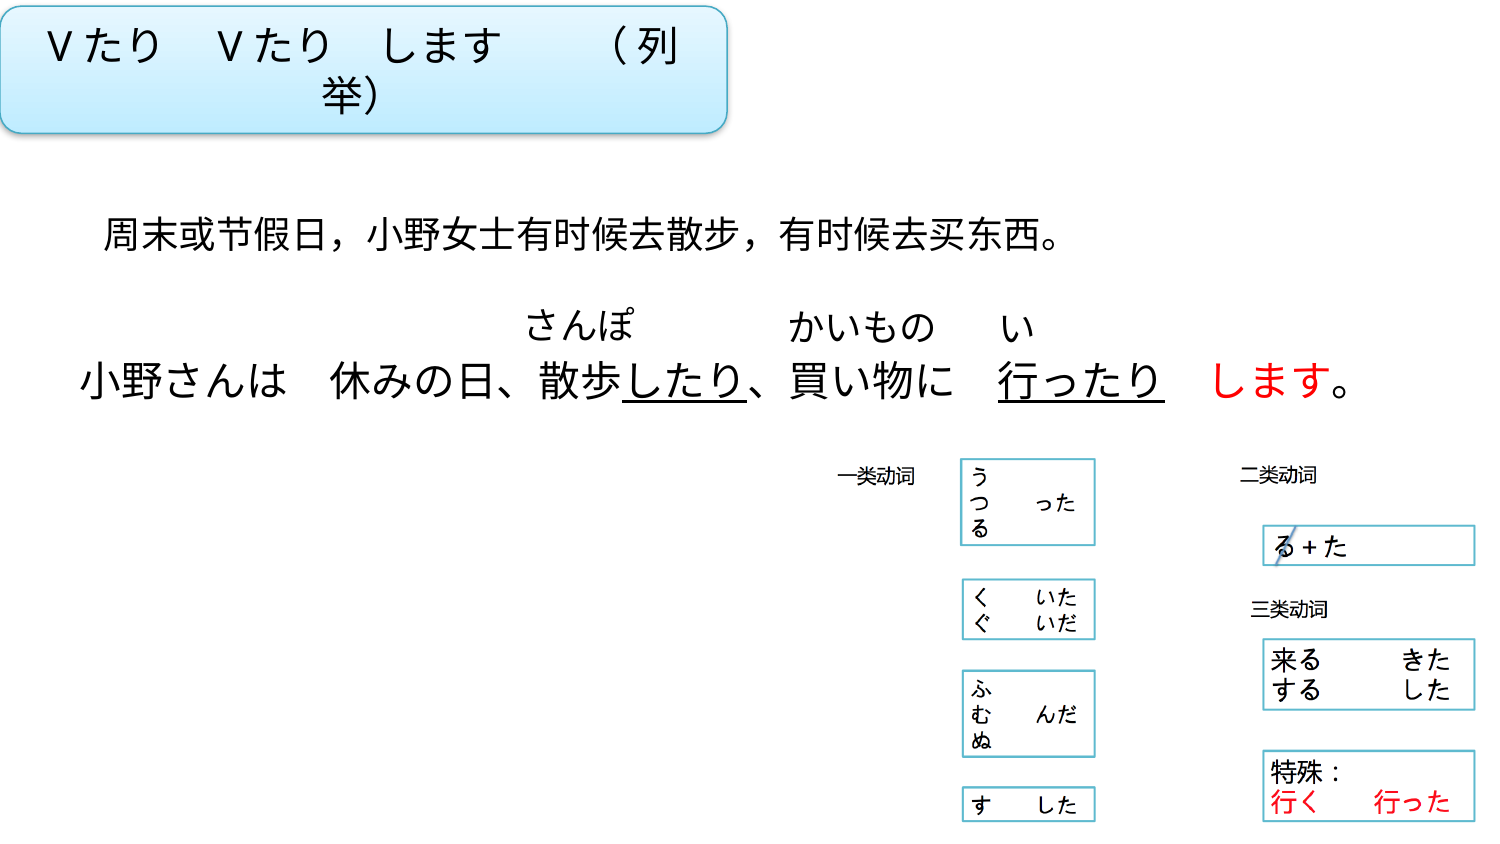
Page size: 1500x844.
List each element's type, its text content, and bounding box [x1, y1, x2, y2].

text_box かいもの [772, 296, 992, 357]
picture [830, 440, 1500, 844]
text_box さんぽ [508, 294, 658, 355]
text_box い [984, 297, 1050, 357]
text_box 小野さんは 休みの日、散歩したり、買い物に 行ったり します。 [64, 347, 1438, 413]
text_box Vたり Vたり します （ 列举） [0, 5, 728, 135]
text_box 周末或节假日，小野女士有时候去散步，有时候去买东西。 [89, 203, 1162, 264]
